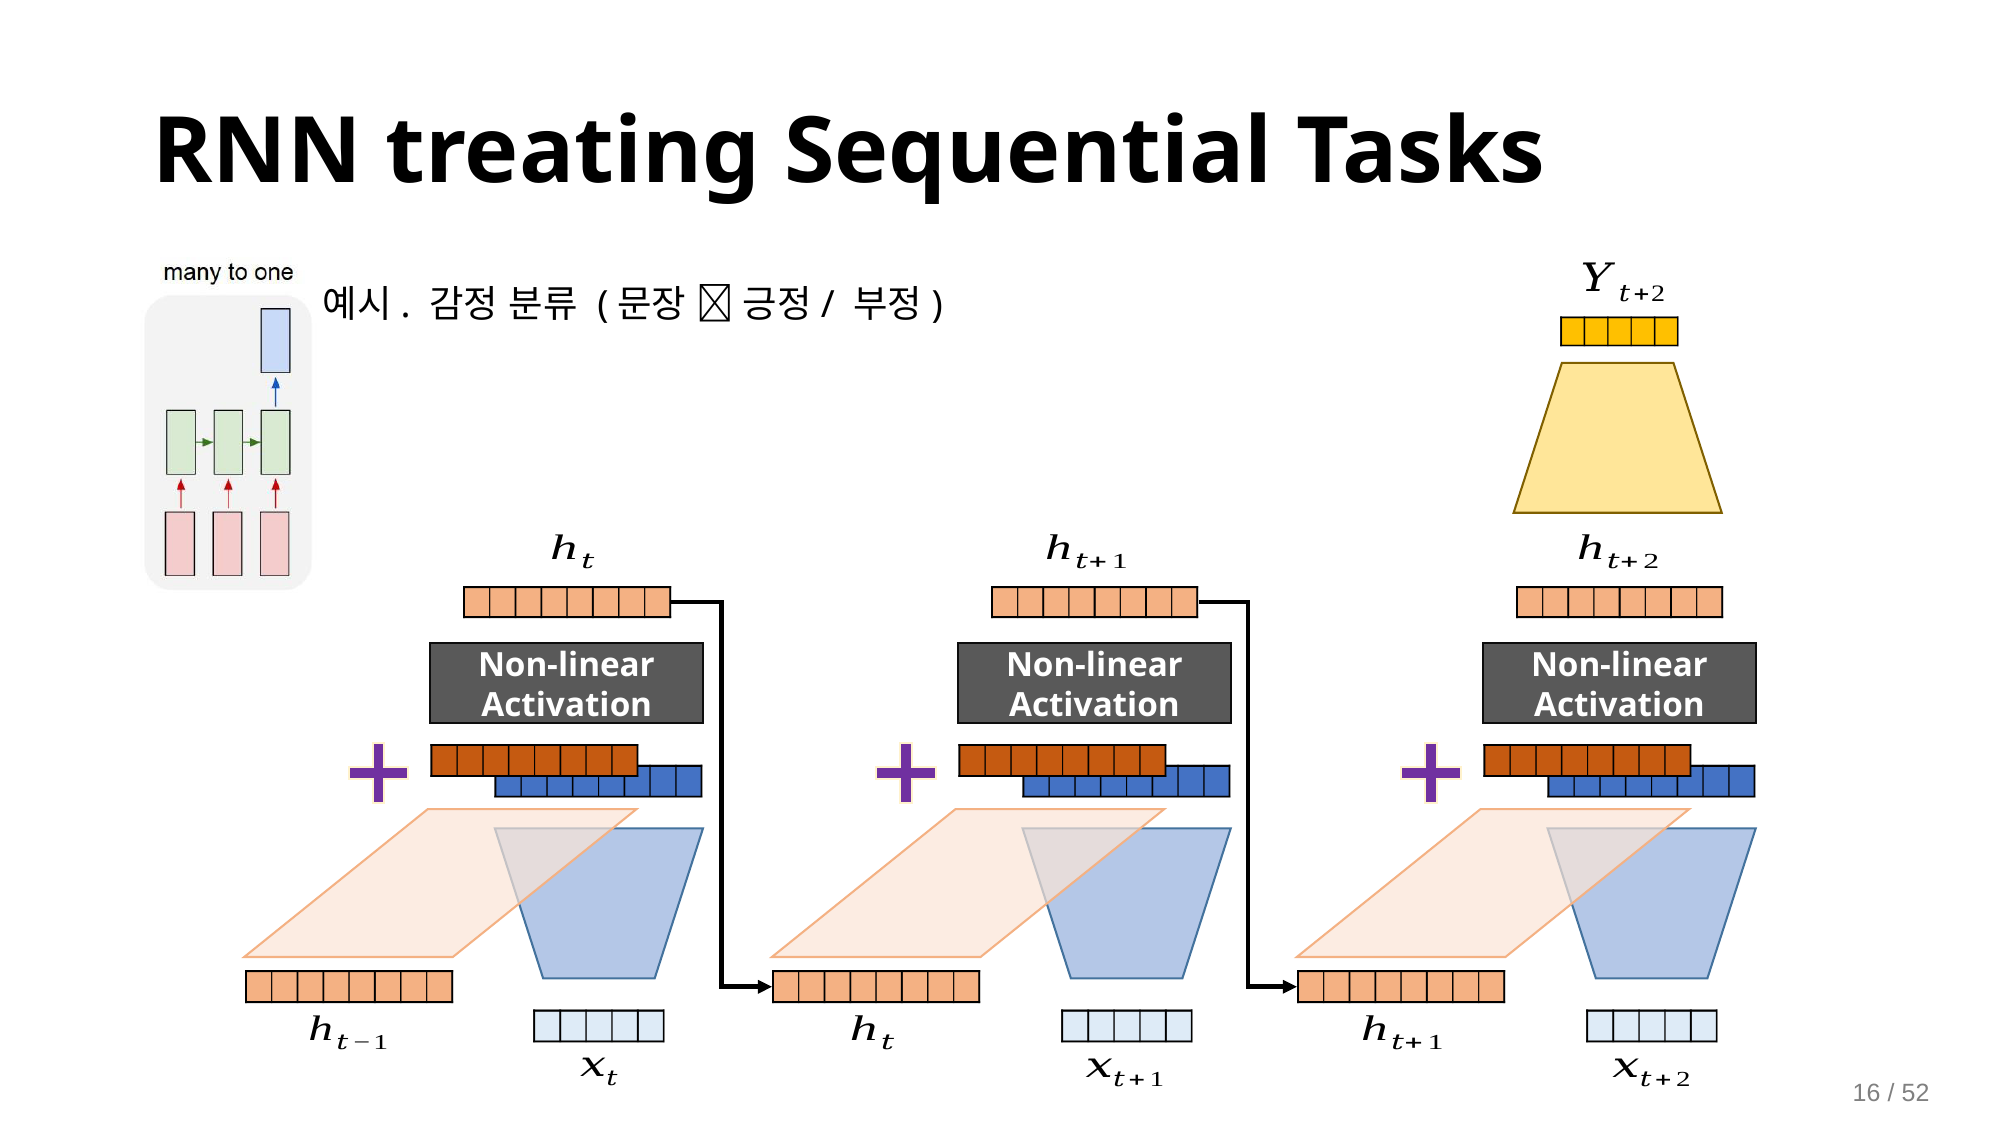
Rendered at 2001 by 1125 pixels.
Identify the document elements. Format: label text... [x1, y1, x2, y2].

text_box 예시. 감정 분류 (문장  긍정/ 부정) [317, 272, 958, 333]
text_box RNN treating Sequential Tasks [137, 44, 1912, 262]
picture [135, 257, 317, 598]
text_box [244, 528, 1756, 1091]
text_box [1513, 257, 1722, 513]
